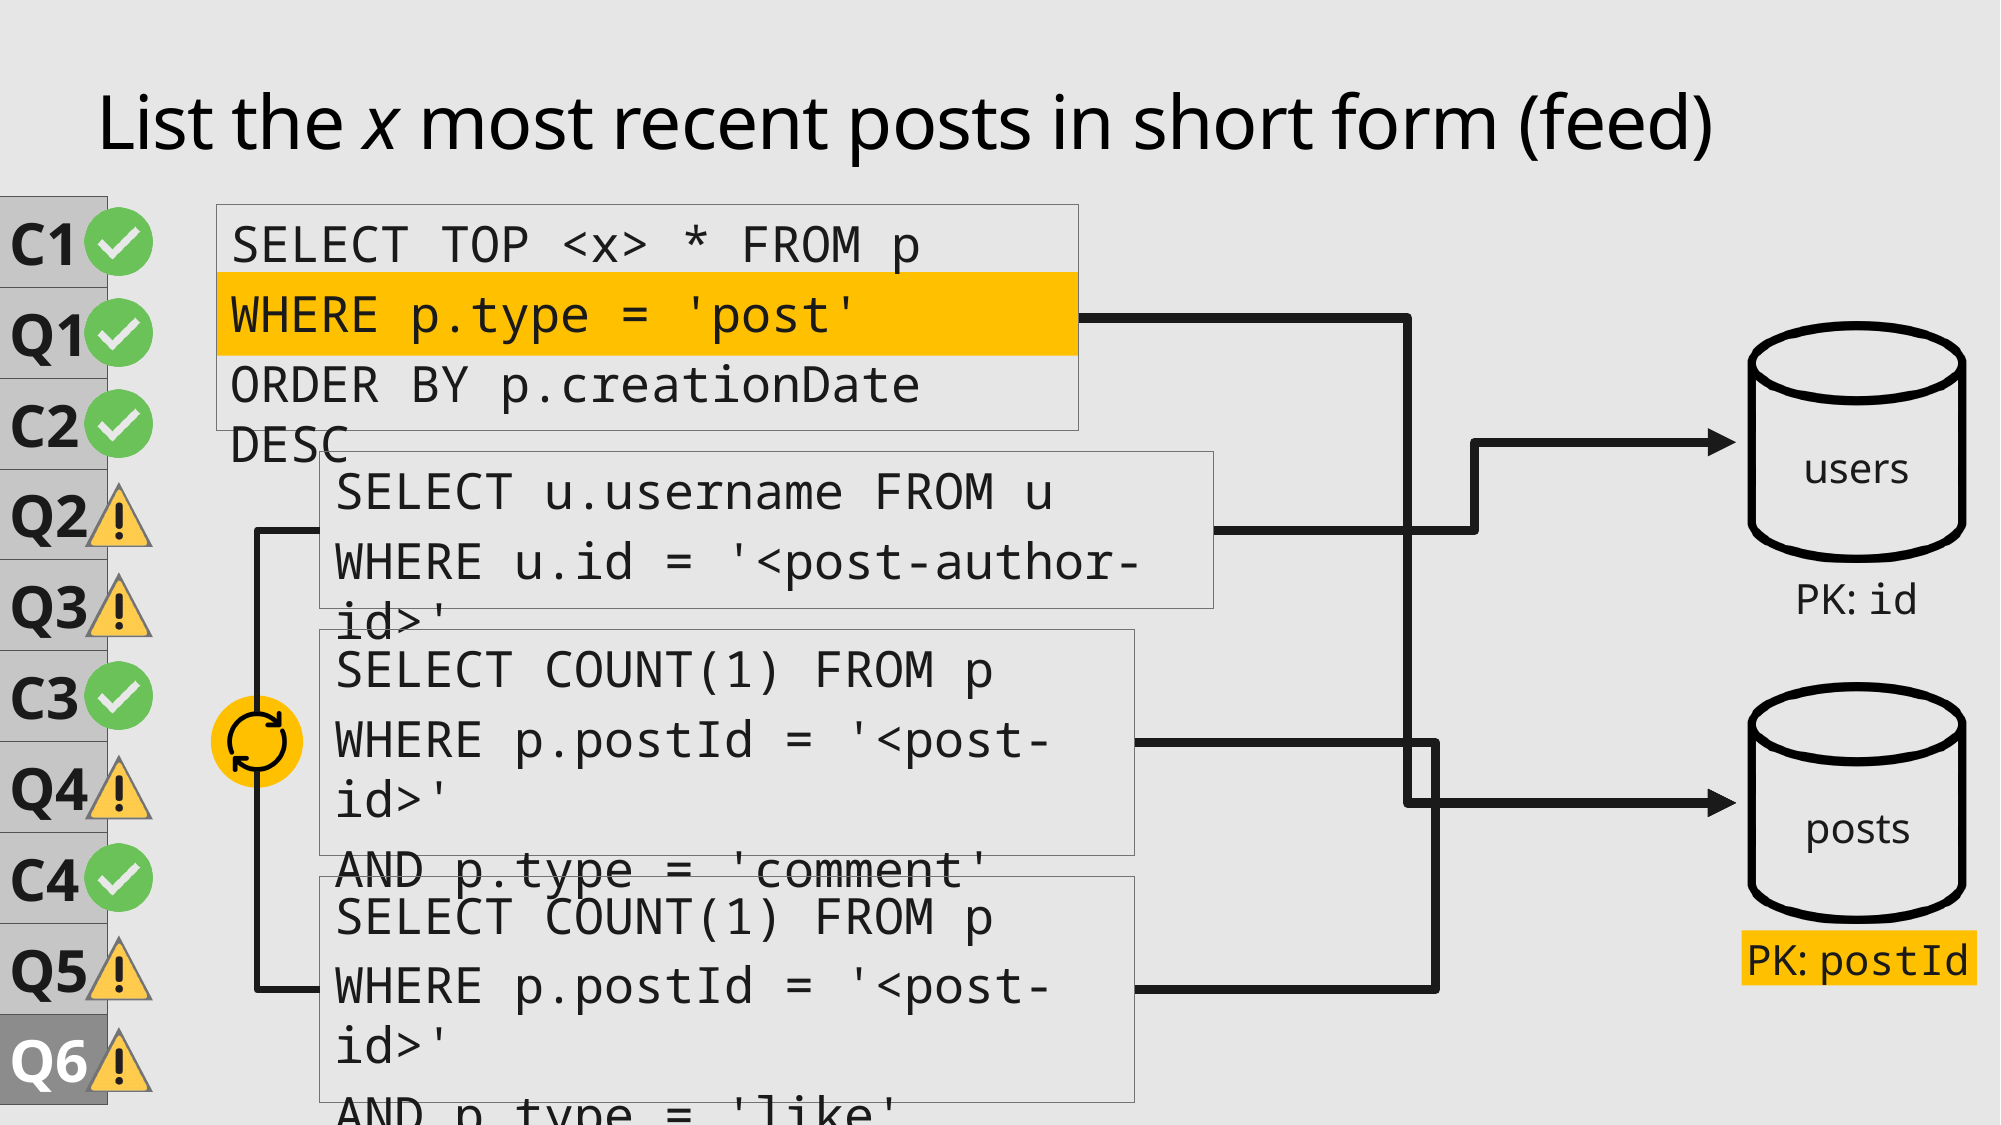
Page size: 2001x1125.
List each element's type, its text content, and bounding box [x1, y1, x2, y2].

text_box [84, 842, 154, 912]
text_box [260, 694, 304, 789]
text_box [1134, 802, 1737, 990]
title List the x most recent posts in short form (feed) [96, 75, 1904, 166]
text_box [1134, 742, 1737, 802]
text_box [84, 481, 154, 548]
text_box Q4 [0, 741, 108, 833]
text_box Q6 [0, 1014, 108, 1105]
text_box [84, 207, 154, 276]
text_box C4 [0, 833, 108, 923]
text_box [1078, 317, 1737, 804]
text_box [84, 298, 154, 367]
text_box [84, 1026, 154, 1093]
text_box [197, 589, 380, 653]
text_box [1741, 929, 1978, 986]
text_box SELECT u.username FROM u WHERE u.id = '<post-author-id>' [319, 451, 1078, 609]
text_box PK: postId [1746, 933, 1970, 984]
text_box Q1 [0, 287, 108, 378]
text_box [84, 572, 154, 638]
text_box PK: id [1795, 572, 1918, 623]
text_box Q3 [0, 559, 108, 650]
text_box C3 [0, 650, 108, 741]
text_box C1 [0, 196, 108, 287]
picture [226, 711, 287, 772]
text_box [84, 935, 154, 1001]
text_box SELECT TOP <x> * FROM p WHERE p.type = 'post' ORDER BY p.creationDate DESC [216, 204, 1079, 431]
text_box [84, 754, 154, 820]
text_box SELECT COUNT(1) FROM p WHERE p.postId = '<post-id>' AND p.type = 'comment' [319, 629, 1134, 856]
text_box Q2 [0, 469, 108, 559]
text_box C2 [0, 378, 108, 469]
text_box SELECT COUNT(1) FROM p WHERE p.postId = '<post-id>' AND p.type = 'like' [319, 876, 1135, 1103]
text_box Q5 [0, 923, 108, 1014]
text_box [178, 848, 398, 913]
picture [1737, 321, 1978, 563]
picture [1737, 682, 1978, 924]
text_box [210, 694, 254, 789]
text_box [84, 389, 154, 458]
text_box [84, 661, 154, 730]
